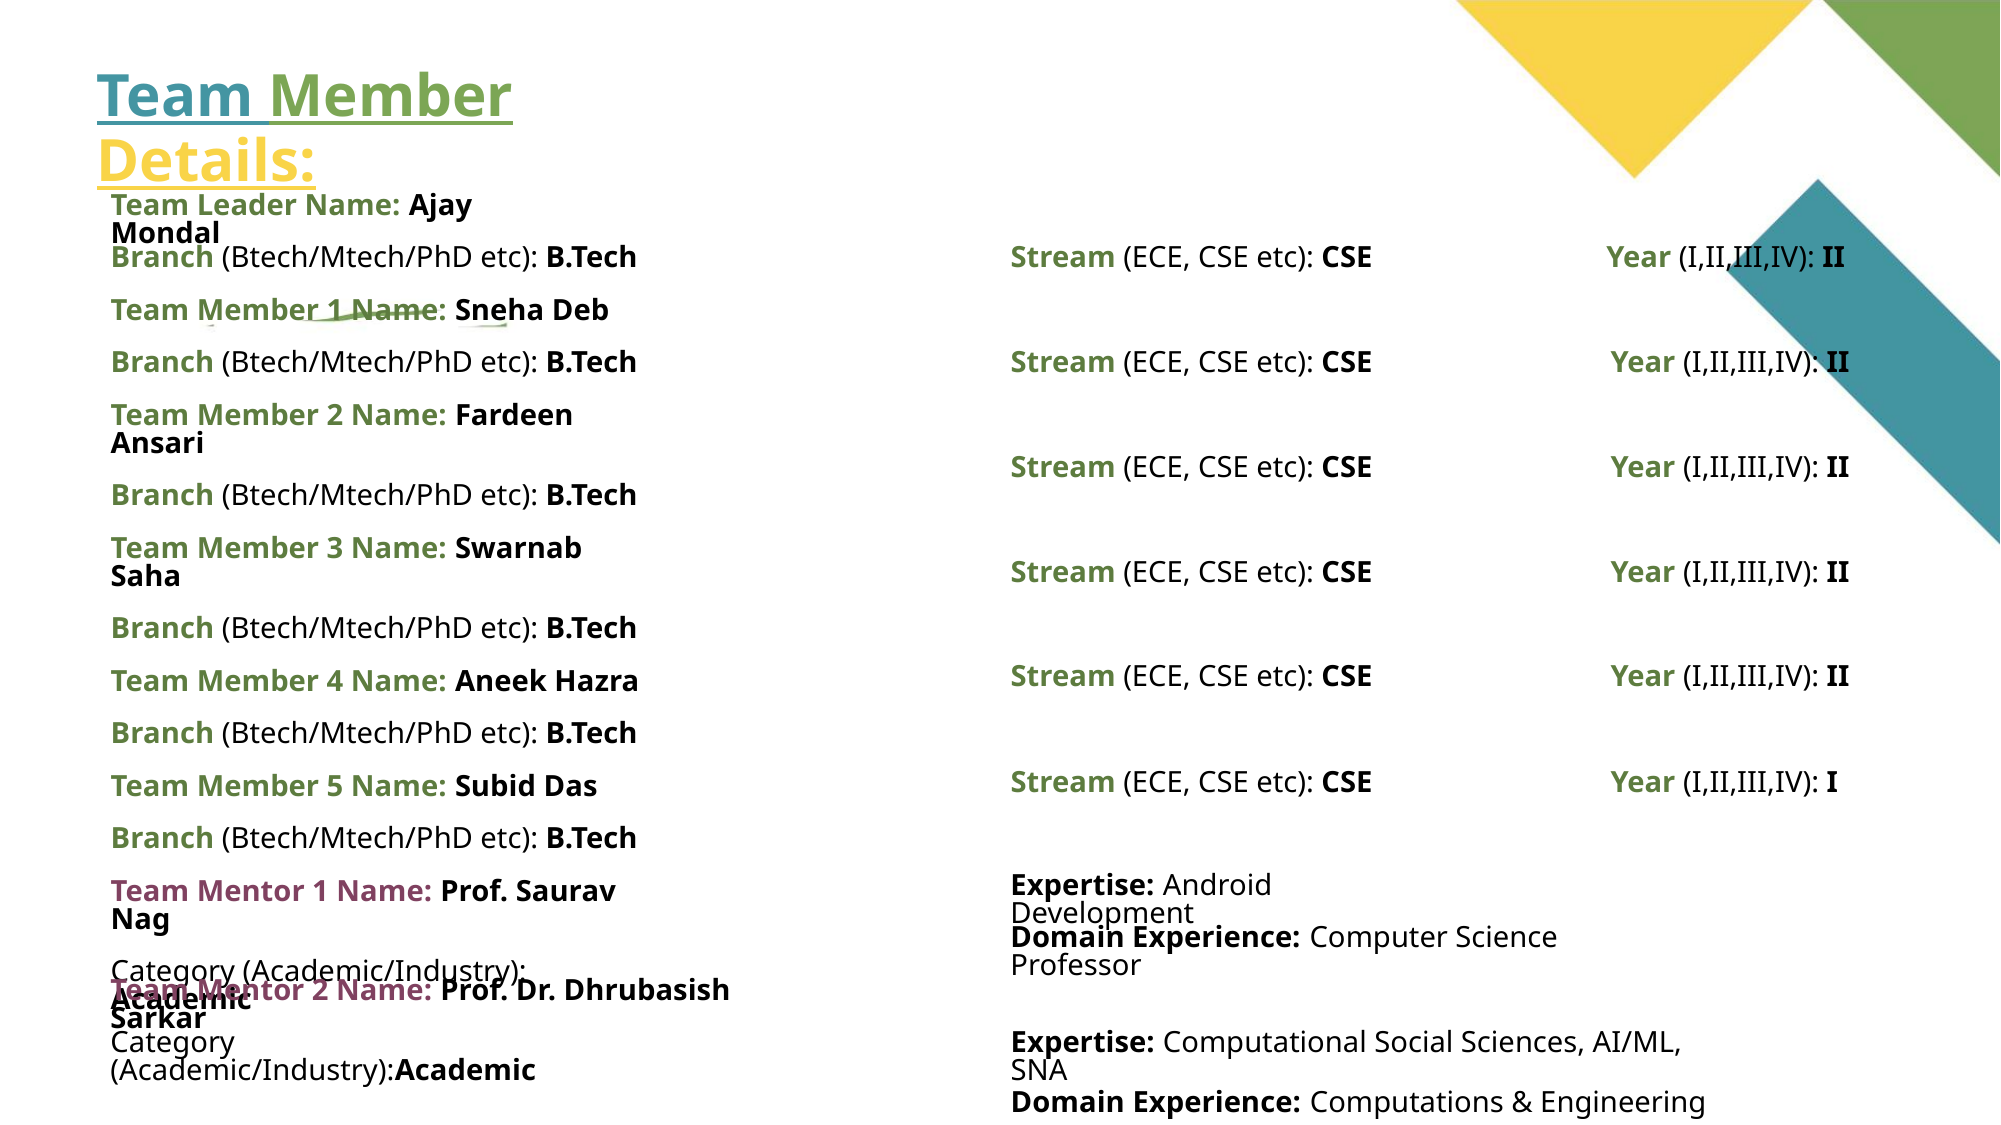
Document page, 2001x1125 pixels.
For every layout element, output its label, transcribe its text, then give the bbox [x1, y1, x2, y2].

text_box Stream (ECE, CSE etc): CSE Stream (ECE, CSE etc): CSE Stream (ECE, CSE etc): CSE Stream (ECE, CSE etc): CSE Stream (ECE, CSE etc): CSE Stream (ECE, CSE etc): CSE [1010, 244, 1386, 799]
text_box Expertise: Computational Social Sciences, AI/ML, SNA Domain Experience: Computations & Engineering [1010, 1030, 1709, 1119]
text_box Team Mentor 2 Name: Prof. Dr. Dhrubasish Sarkar [110, 977, 792, 1034]
text_box Year (I,II,III,IV): II Year (I,II,III,IV): II Year (I,II,III,IV): II Year (I,II,III,IV): II Year (I,II,III,IV): II Year (I,II,III,IV): I [1606, 244, 1873, 799]
text_box Branch (Btech/Mtech/PhD etc): B.Tech Team Member 1 Name: Sneha Deb Branch (Btech/Mtech/PhD etc): B.Tech Team Member 2 Name: Fardeen Ansari Branch (Btech/Mtech/PhD etc): B.Tech Team Member 3 Name: Swarnab Saha Branch (Btech/Mtech/PhD etc): B.Tech Team Member 4 Name: Aneek Hazra Branch (Btech/Mtech/PhD etc): B.Tech Team Member 5 Name: Subid Das Branch (Btech/Mtech/PhD etc): B.Tech Team Mentor 1 Name: Prof. Saurav Nag Category (Academic/Industry): Academic [110, 244, 651, 977]
text_box Team Member Details: [96, 62, 737, 193]
text_box Expertise: Android Development [1010, 872, 1439, 925]
text_box Domain Experience: Computer Science Professor [1010, 925, 1638, 982]
text_box Team Leader Name: Ajay Mondal [110, 192, 566, 244]
text_box Category (Academic/Industry):Academic [110, 1029, 635, 1087]
text_box [0, 0, 2000, 1125]
